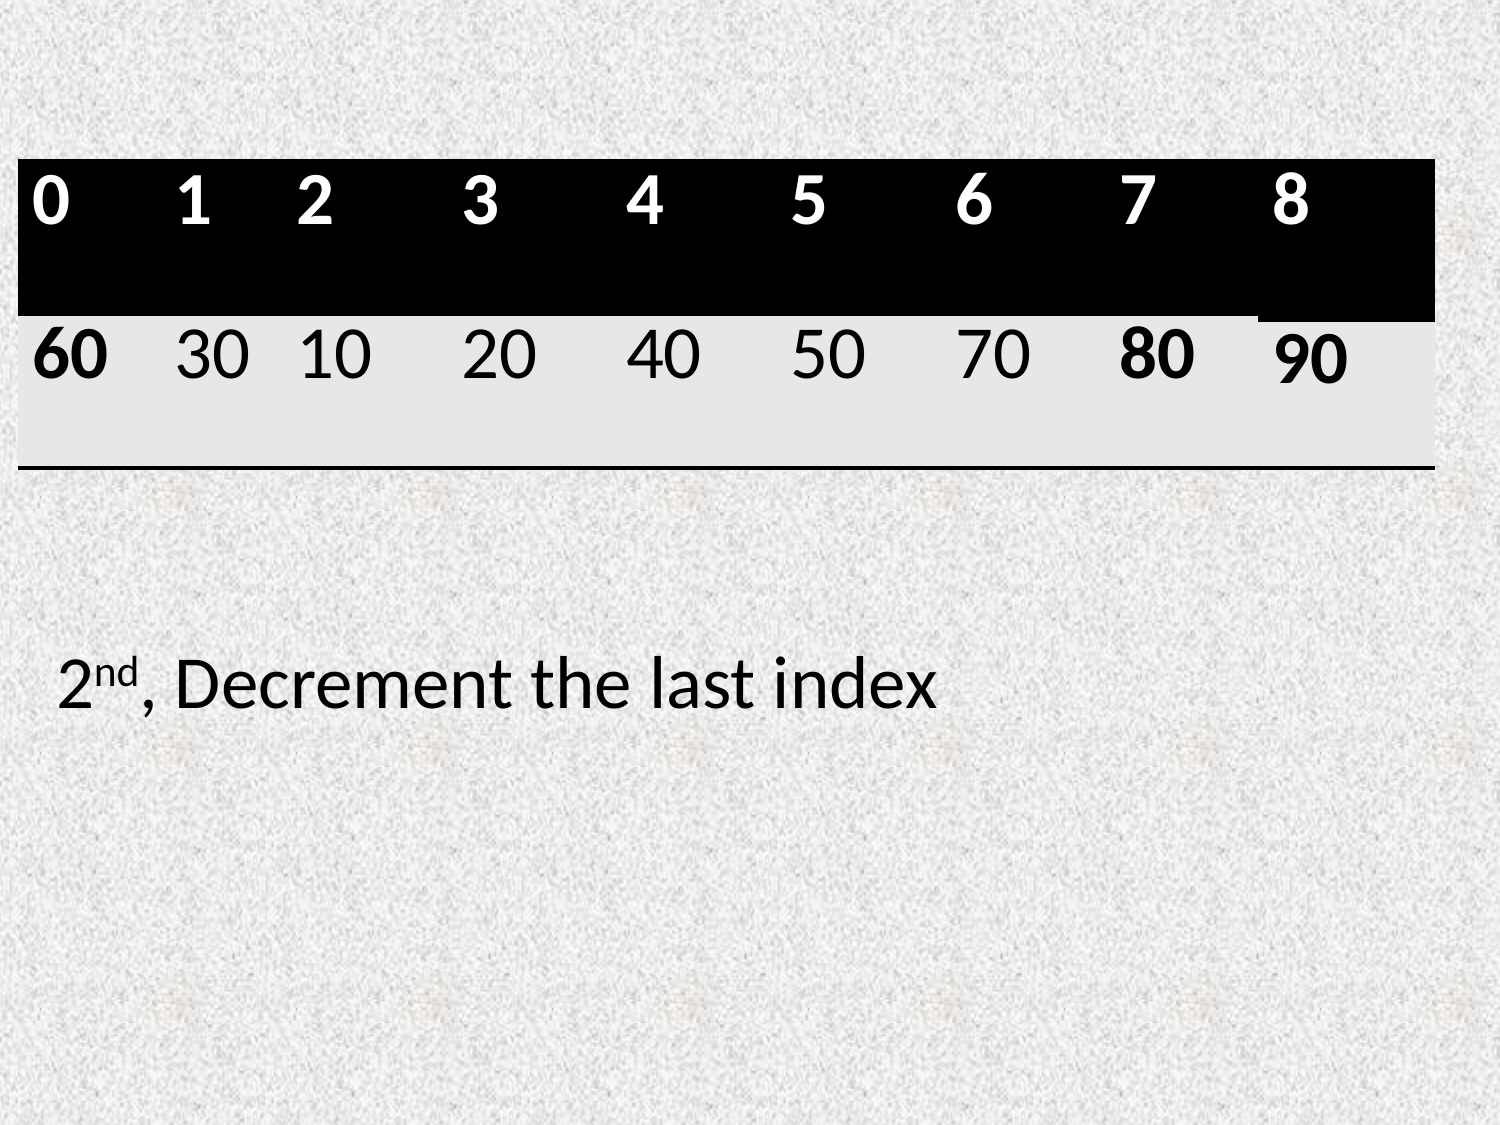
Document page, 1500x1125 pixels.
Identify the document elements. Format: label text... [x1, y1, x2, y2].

table_header 4 [611, 163, 776, 313]
picture [0, 0, 1500, 1125]
table_cell 60 [18, 316, 159, 466]
table_cell 50 [776, 316, 940, 466]
table_header 3 [446, 163, 611, 313]
table_header 2 [282, 163, 446, 313]
table_header 0 [18, 163, 159, 313]
table_cell 80 [1105, 316, 1258, 466]
table_cell 10 [282, 316, 446, 466]
table_header 5 [776, 163, 940, 313]
table_cell 70 [940, 316, 1105, 466]
table_header 1 [159, 163, 282, 313]
table_cell 20 [446, 316, 611, 466]
table_cell 90 [1258, 322, 1435, 466]
table_cell 30 [159, 316, 282, 466]
table_header 6 [940, 163, 1105, 313]
table_header 7 [1105, 163, 1258, 313]
text_box 2nd, Decrement the last index [41, 626, 1258, 732]
table_cell 40 [611, 316, 776, 466]
table_header 8 [1258, 163, 1435, 318]
